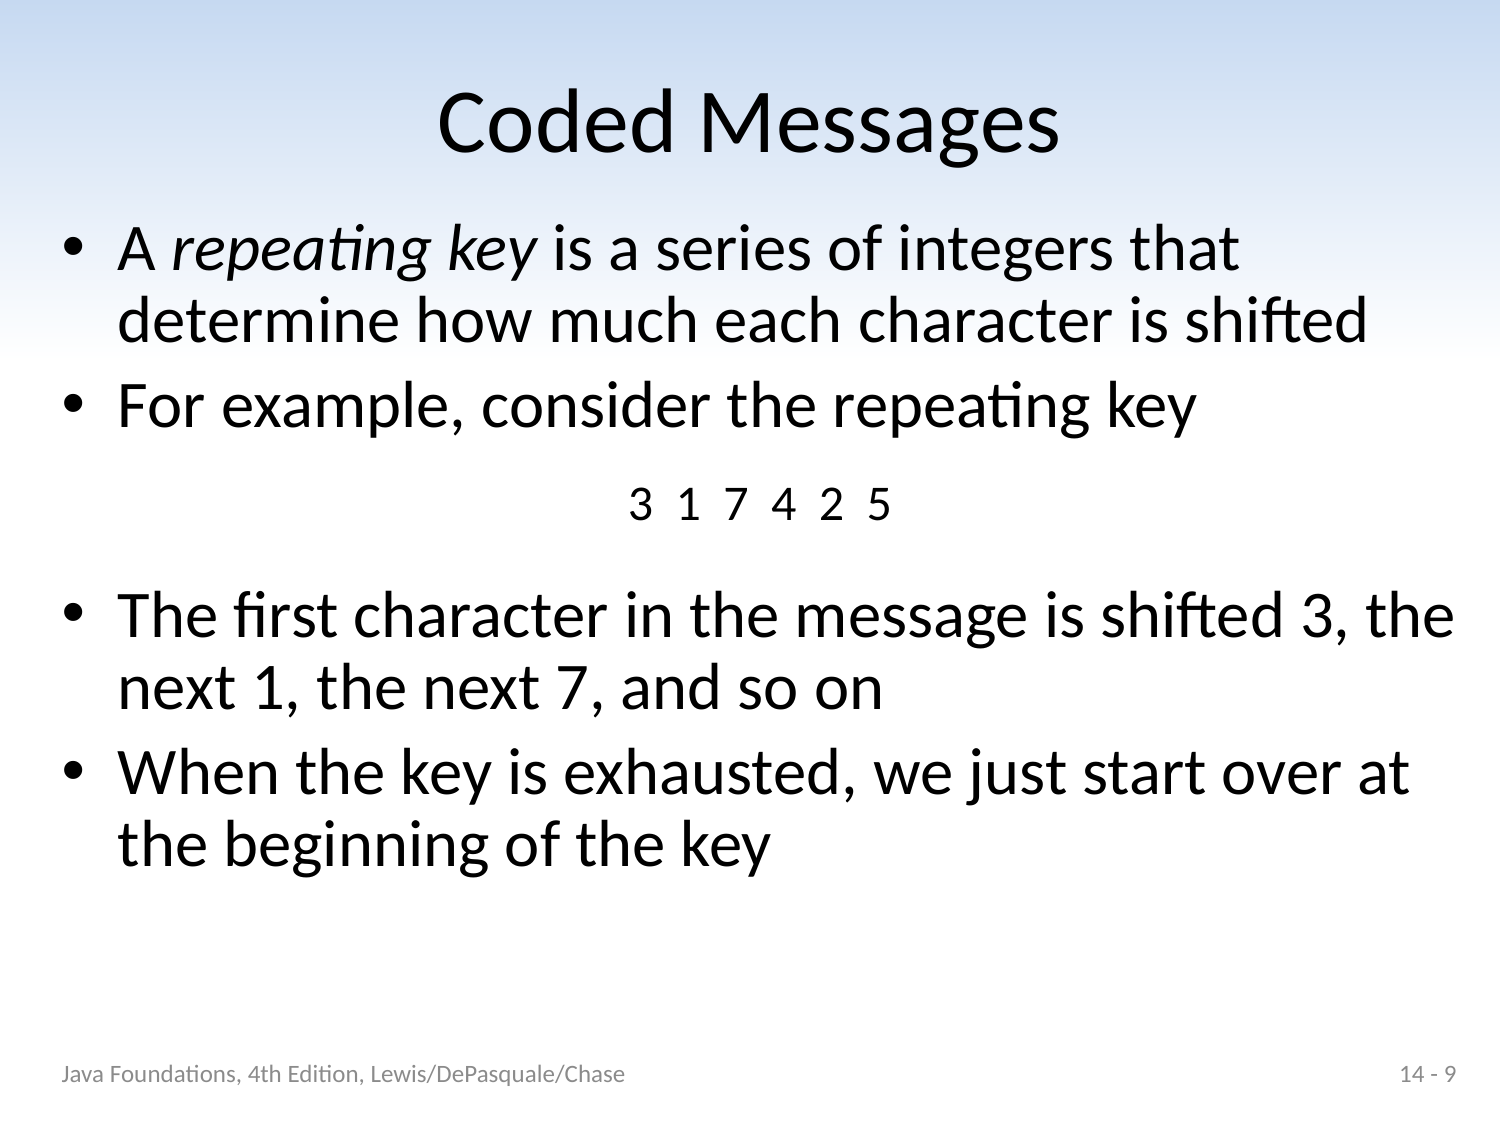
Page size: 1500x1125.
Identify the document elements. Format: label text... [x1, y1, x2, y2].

slide_number 14 - 9 [1121, 1042, 1472, 1103]
list A repeating key is a series of integers that determine how much each character is shifted For example, consider the repeating key 3 1 7 4 2 5 The first character in the message is shifted 3, the next 1, the next 7, and so on When the key is exhausted, we just start over at the beginning of the key [46, 205, 1473, 1043]
footer Java Foundations, 4th Edition, Lewis/DePasquale/Chase [46, 1042, 1121, 1103]
title Coded Messages [28, 45, 1473, 186]
